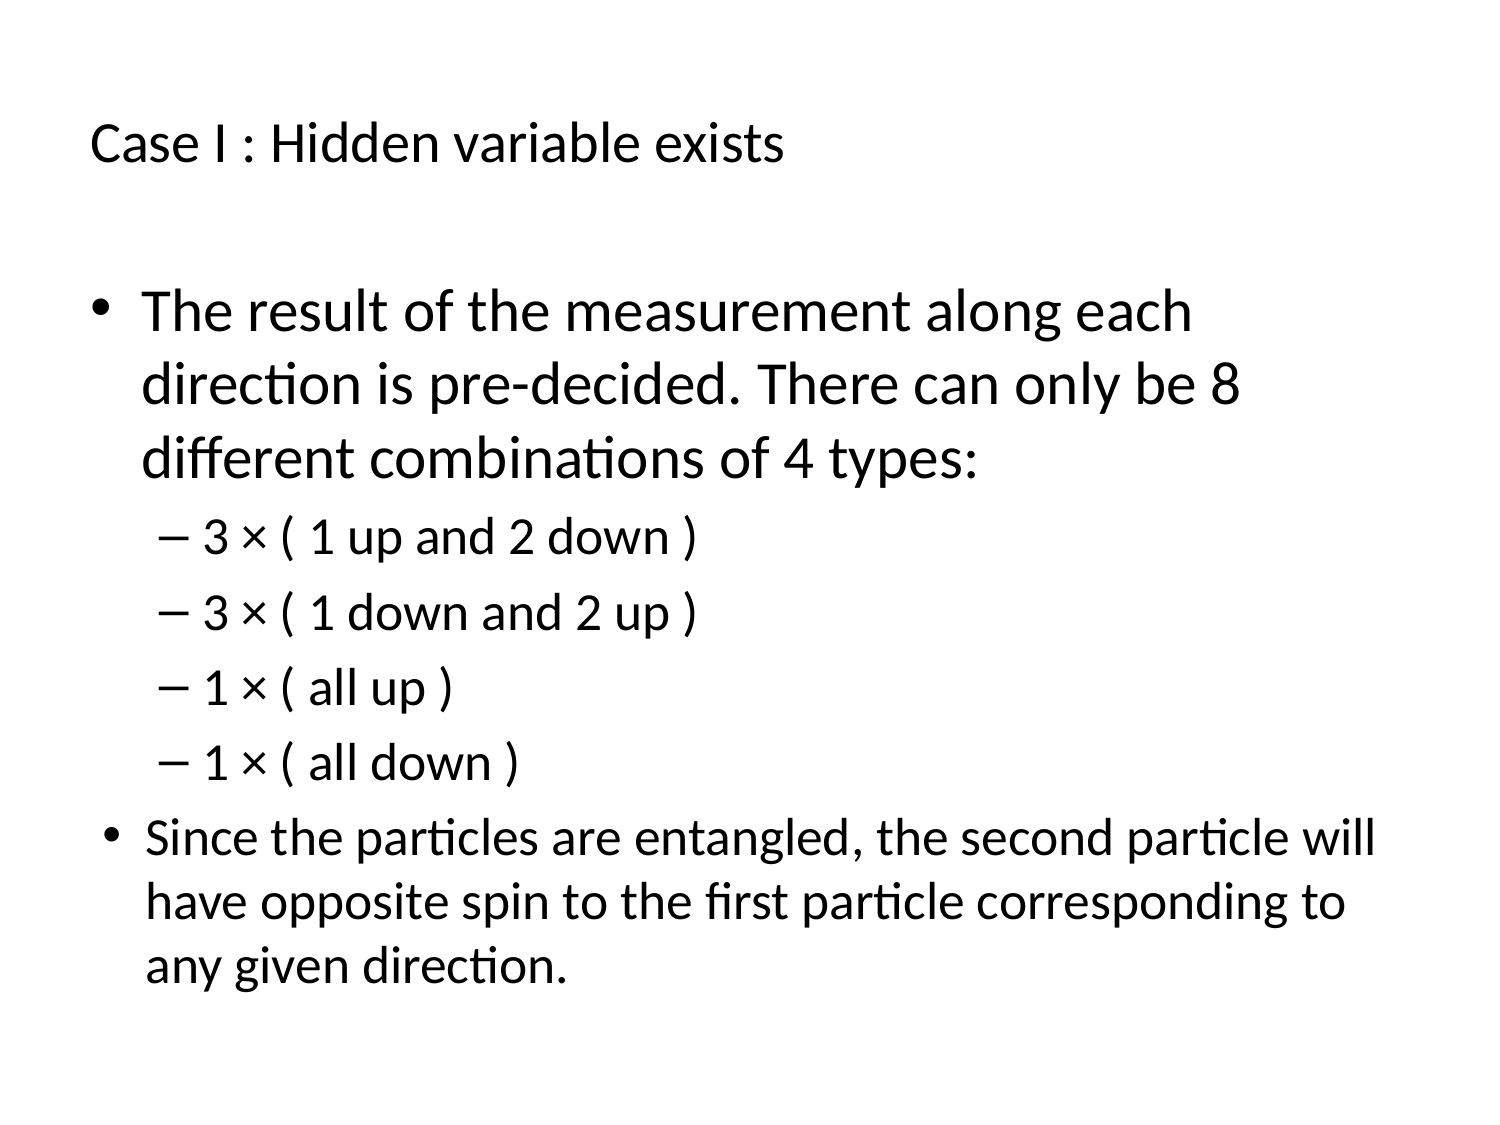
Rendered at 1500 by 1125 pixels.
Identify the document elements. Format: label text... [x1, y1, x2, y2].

title Case I : Hidden variable exists [75, 45, 1425, 233]
list The result of the measurement along each direction is pre-decided. There can only be 8 different combinations of 4 types: 3 × ( 1 up and 2 down ) 3 × ( 1 down and 2 up ) 1 × ( all up ) 1 × ( all down ) Since the particles are entangled, the second particle will have opposite spin to the first particle corresponding to any given direction. [75, 262, 1425, 1005]
